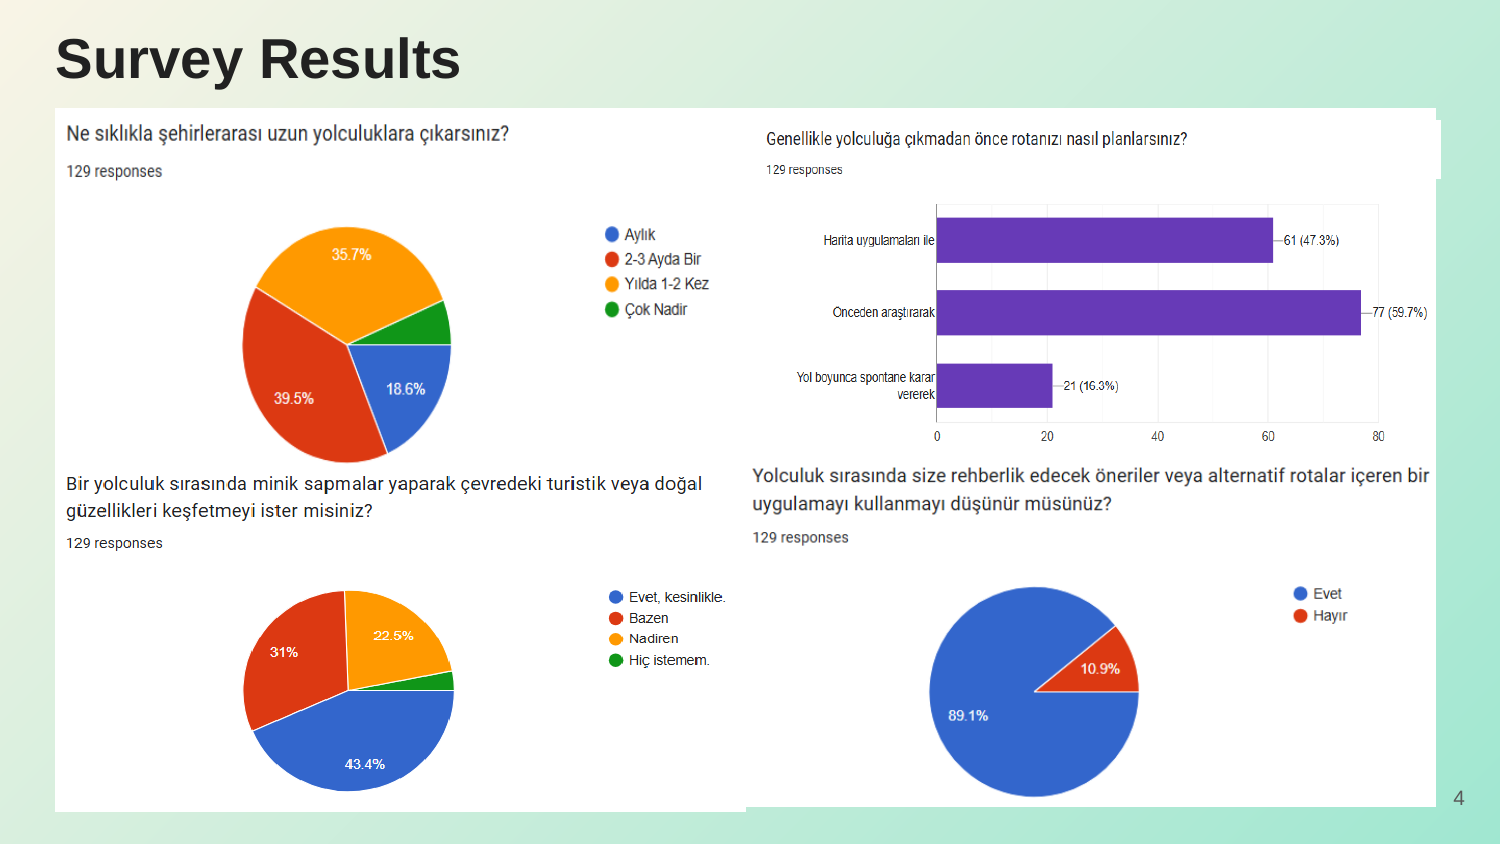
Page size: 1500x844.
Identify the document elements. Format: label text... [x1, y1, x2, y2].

picture [55, 107, 1441, 813]
slide_number ‹#› [1389, 764, 1480, 830]
title Survey Results [40, 7, 963, 679]
